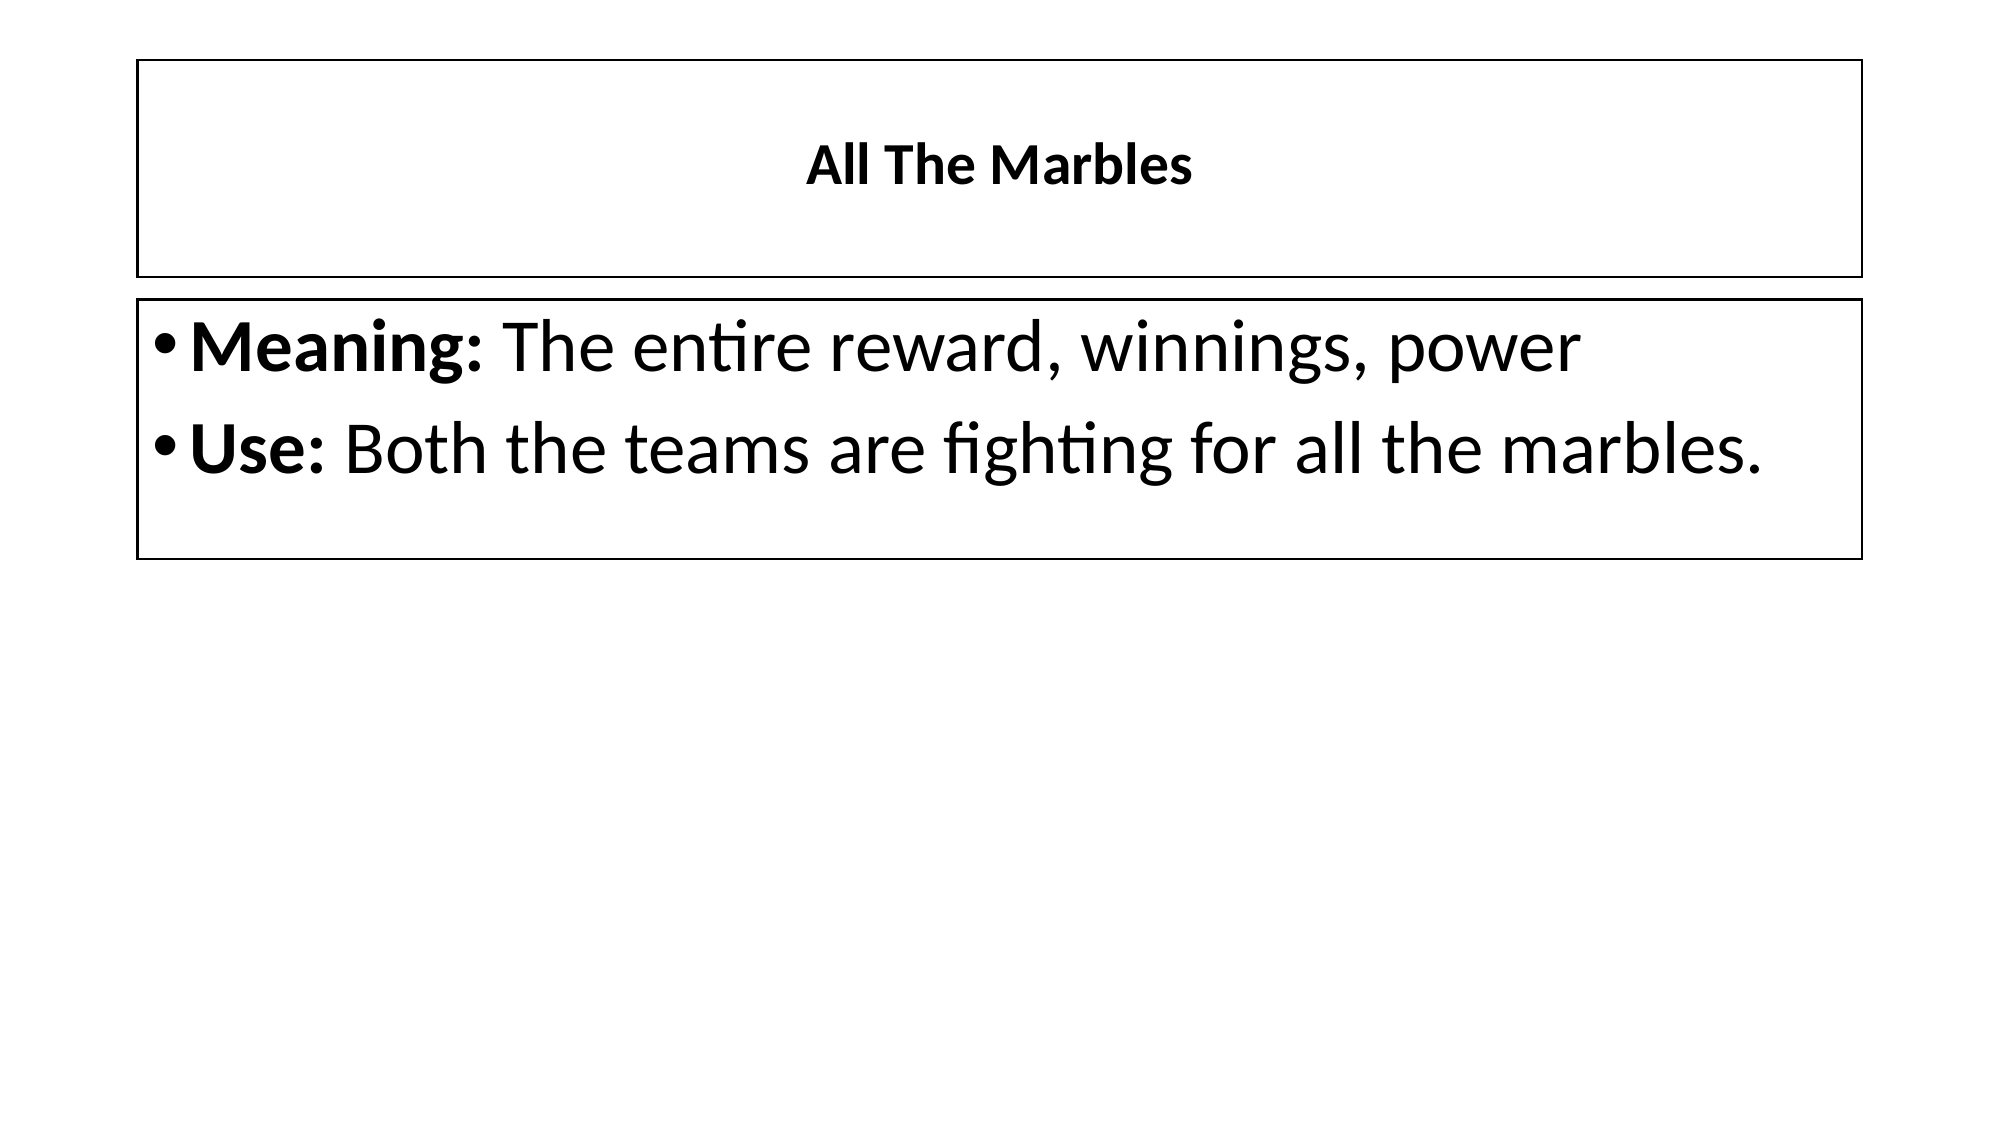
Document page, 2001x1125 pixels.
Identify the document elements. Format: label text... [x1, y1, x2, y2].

title All The Marbles [136, 59, 1863, 278]
list Meaning: The entire reward, winnings, power Use: Both the teams are fighting for all the marbles. [136, 298, 1863, 560]
